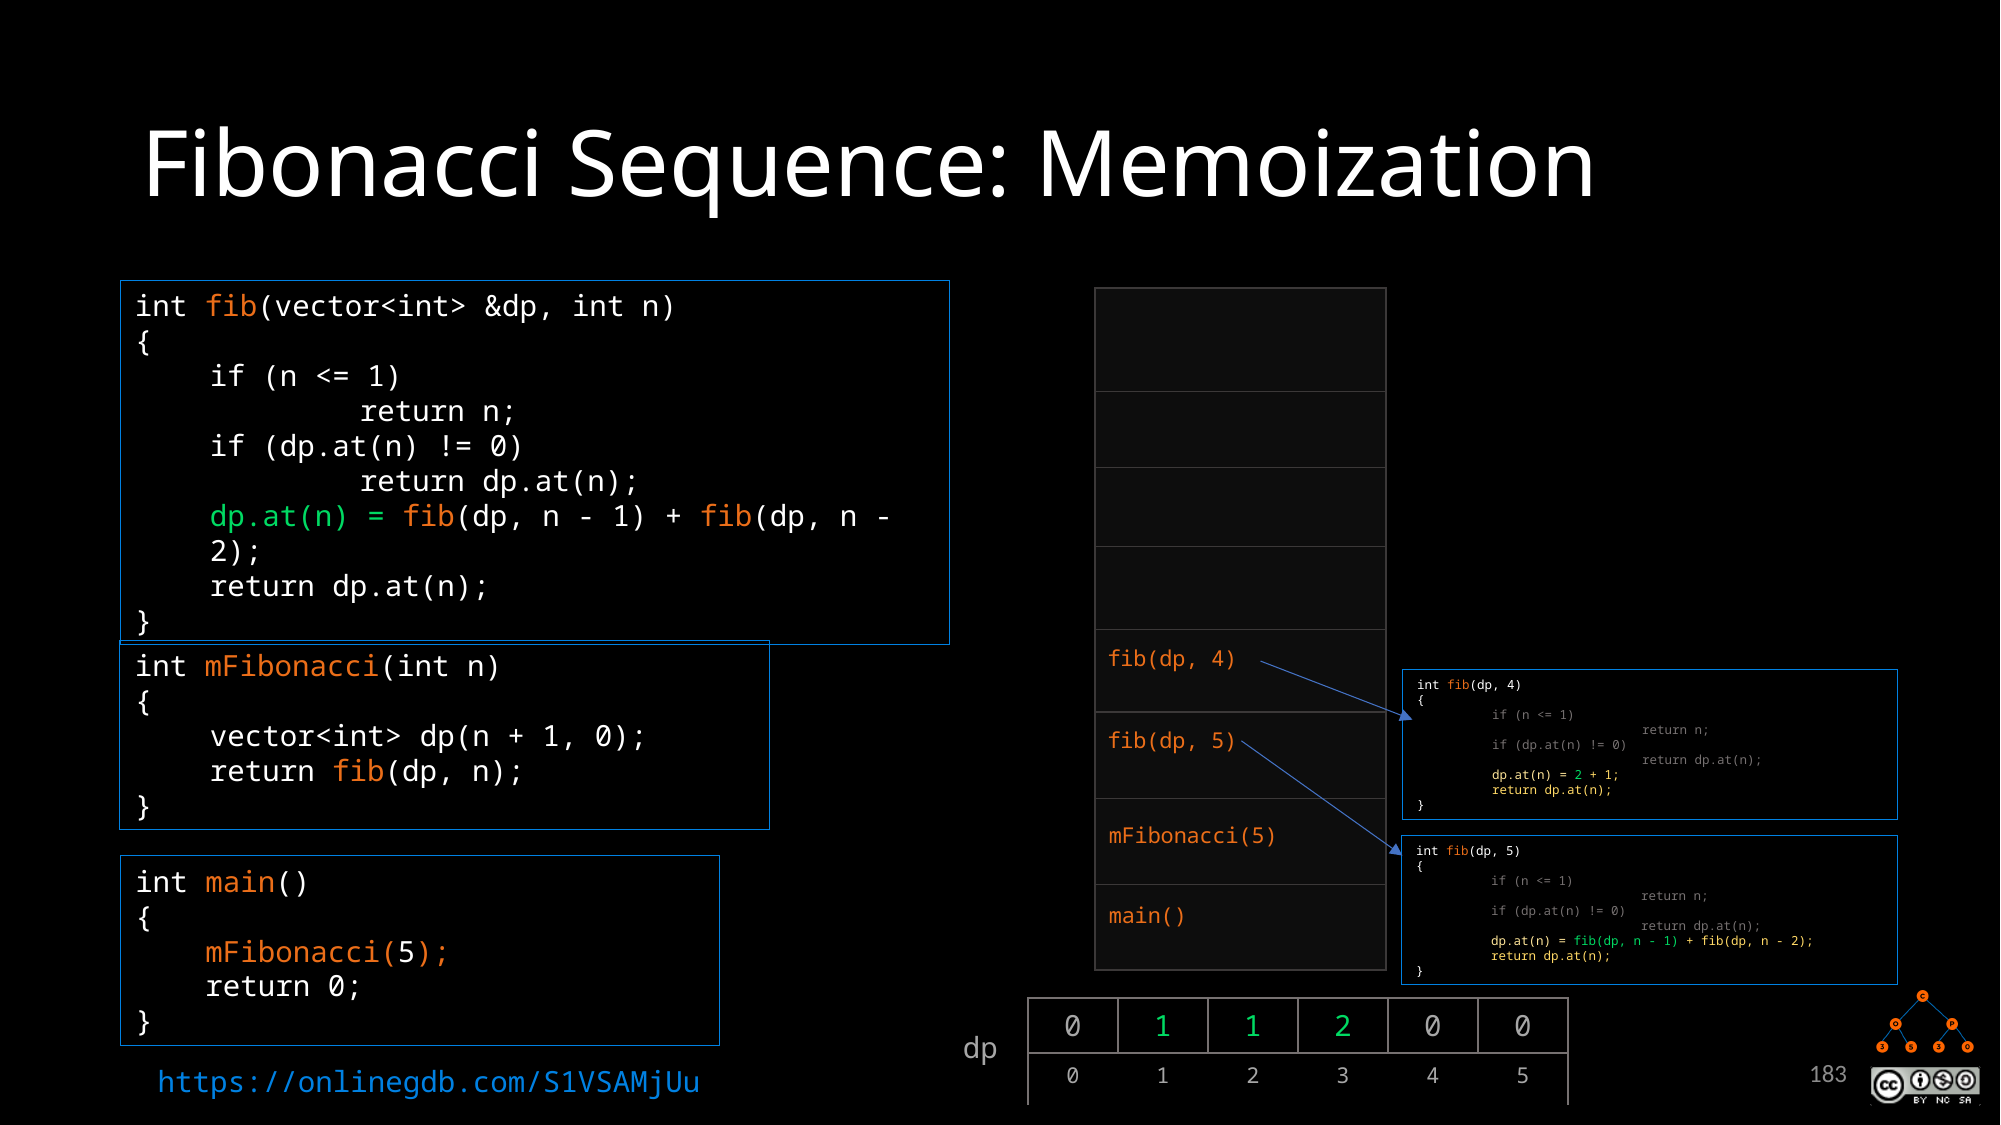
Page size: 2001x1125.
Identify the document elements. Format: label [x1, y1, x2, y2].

slide_number [1569, 1042, 1856, 1103]
table_header [1299, 999, 1387, 1052]
table_header [1479, 999, 1567, 1052]
text_box [142, 1056, 742, 1111]
title [126, 57, 1751, 276]
table_header [1209, 999, 1297, 1052]
table_header [1029, 999, 1117, 1052]
table_cell [1029, 1054, 1567, 1105]
table_header [1389, 999, 1477, 1052]
text_box [119, 280, 950, 830]
text_box [948, 1022, 1024, 1072]
text_box [120, 855, 720, 1046]
text_box [977, 287, 1995, 1106]
table_header [1119, 999, 1207, 1052]
